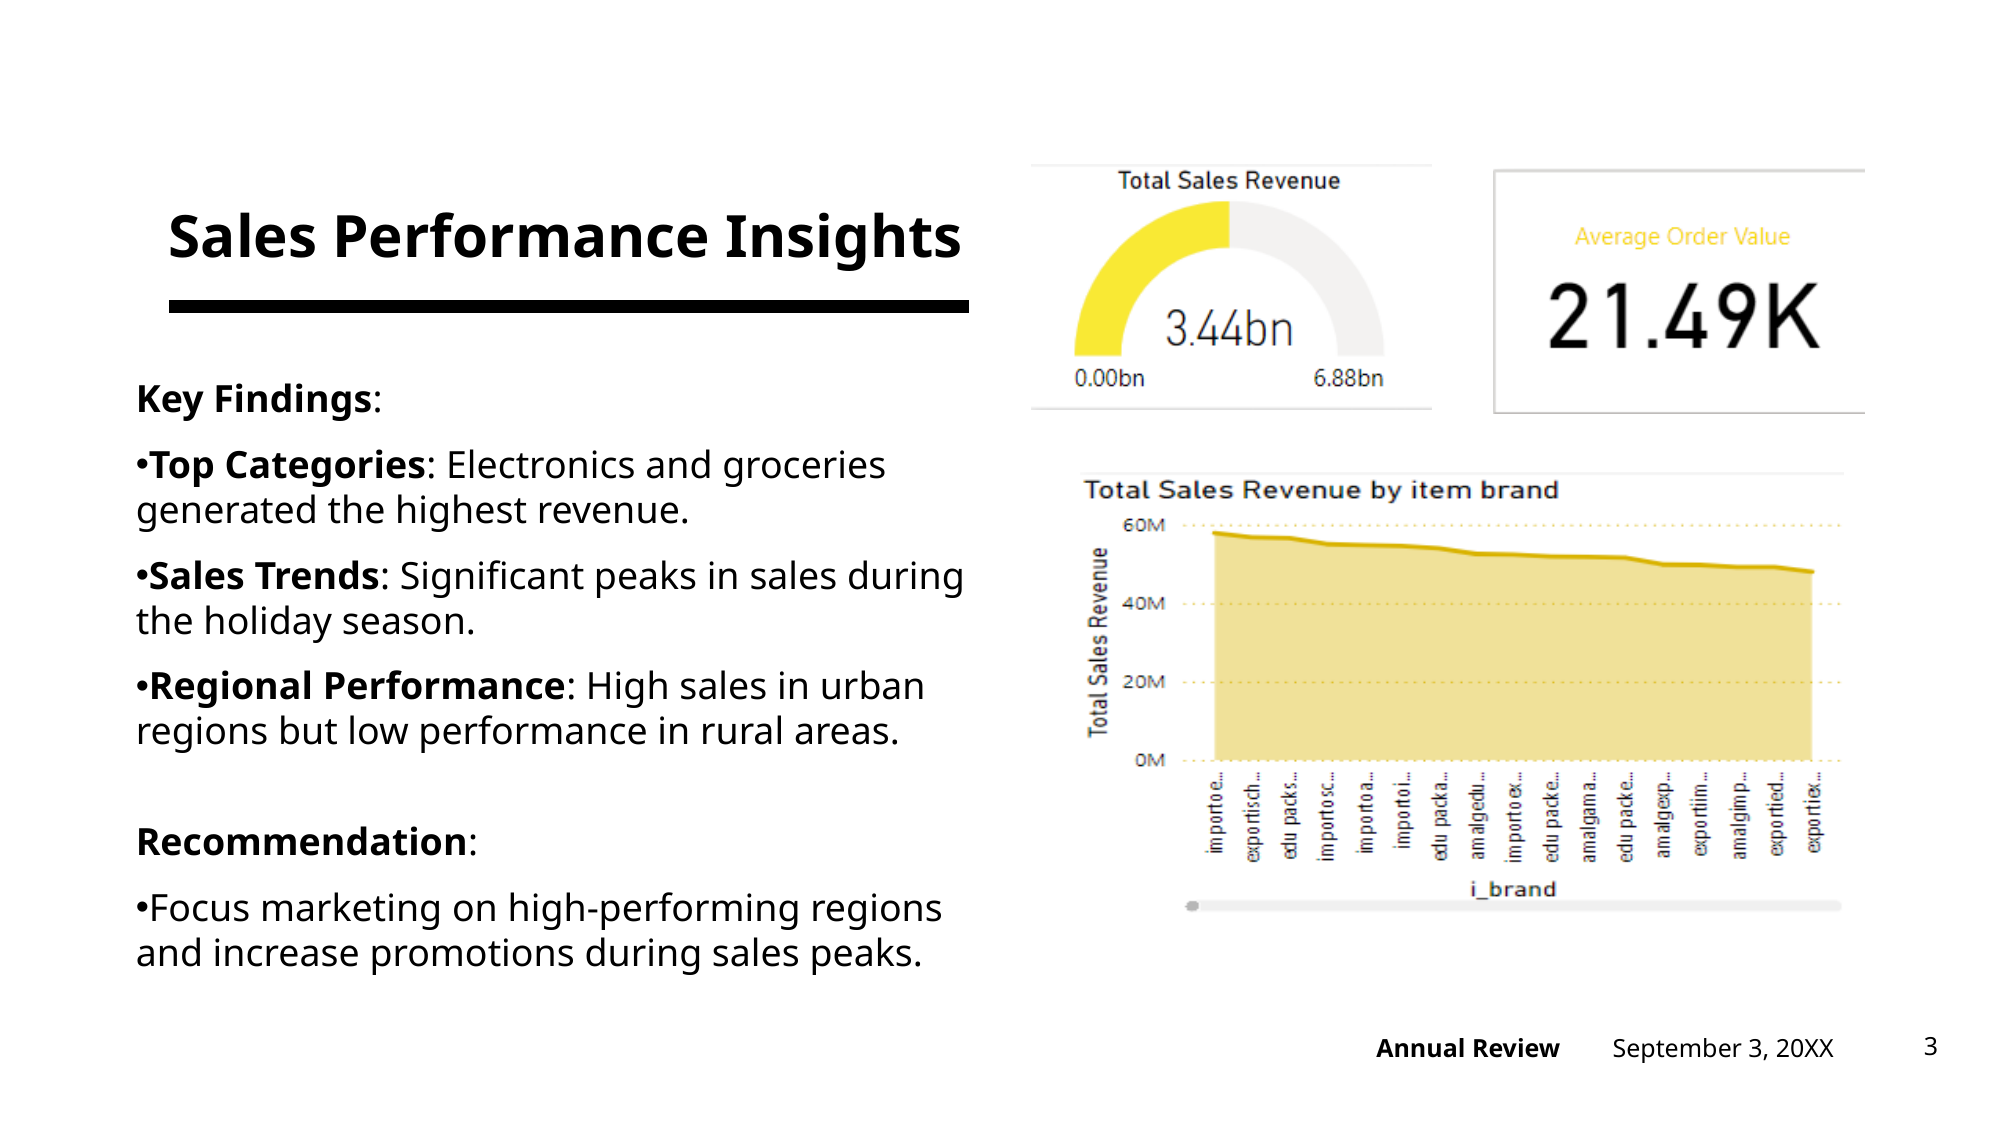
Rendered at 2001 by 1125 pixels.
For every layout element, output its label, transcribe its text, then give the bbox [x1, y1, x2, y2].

title Sales Performance Insights [168, 163, 969, 270]
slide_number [1612, 1032, 1863, 1063]
picture [1493, 168, 1865, 414]
picture [1080, 472, 1844, 917]
slide_number 3 [1885, 1032, 1954, 1063]
list Key Findings: Top Categories: Electronics and groceries generated the highest revenue. Sales Trends: Significant peaks in sales during the holiday season. Regional Performance: High sales in urban regions but low performance in rural areas. Recommendation: Focus marketing on high-performing regions and increase promotions during sales peaks. [135, 375, 1013, 1009]
footer Annual Review [1361, 1032, 1602, 1063]
picture [1031, 164, 1432, 410]
